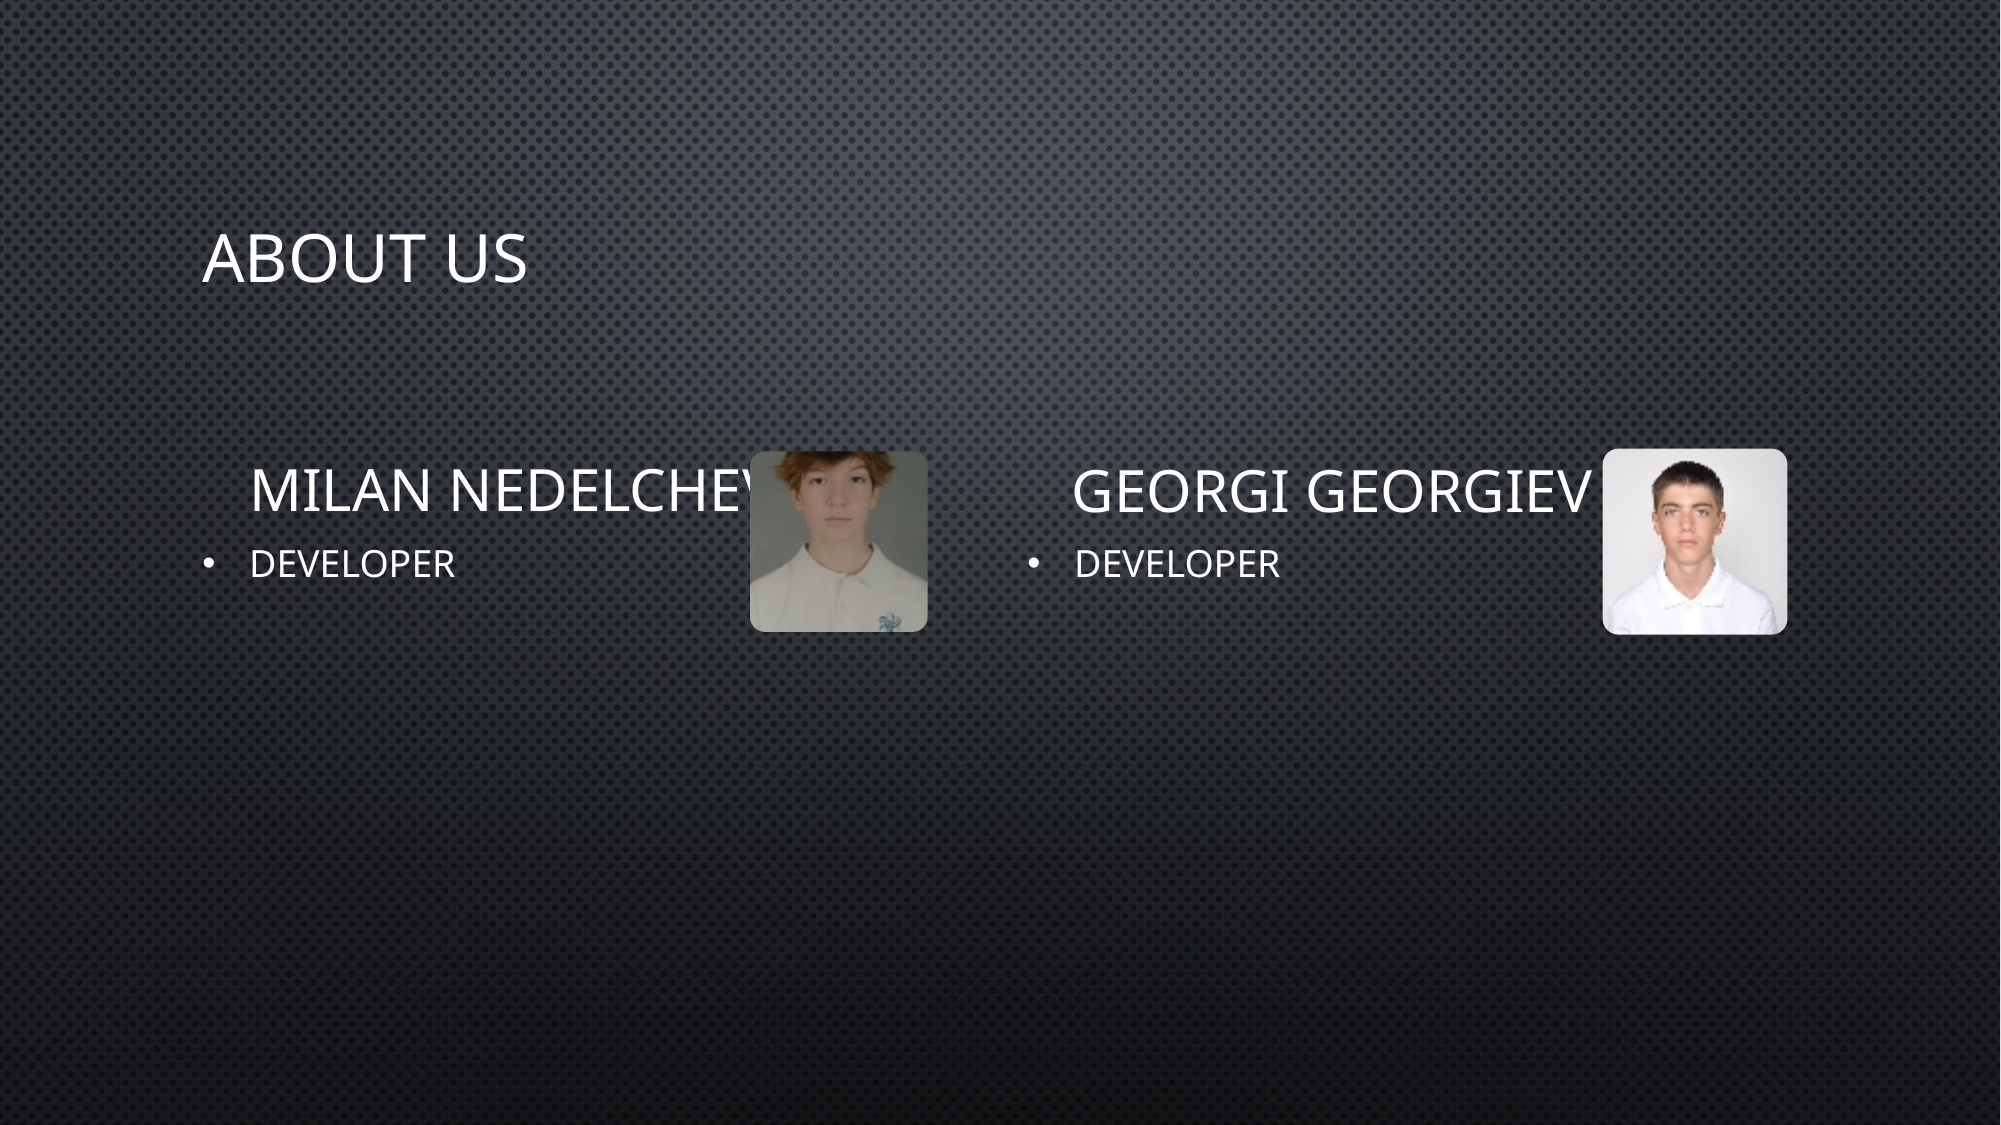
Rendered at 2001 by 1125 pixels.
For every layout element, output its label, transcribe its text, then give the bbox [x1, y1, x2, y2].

picture [1602, 448, 1788, 635]
title About us [187, 99, 1813, 413]
picture [749, 451, 928, 633]
list Georgi Georgiev [1056, 437, 1813, 532]
list Developer [1012, 532, 1813, 950]
list Milan Nedelchev [234, 436, 988, 531]
list Developer [187, 532, 988, 950]
